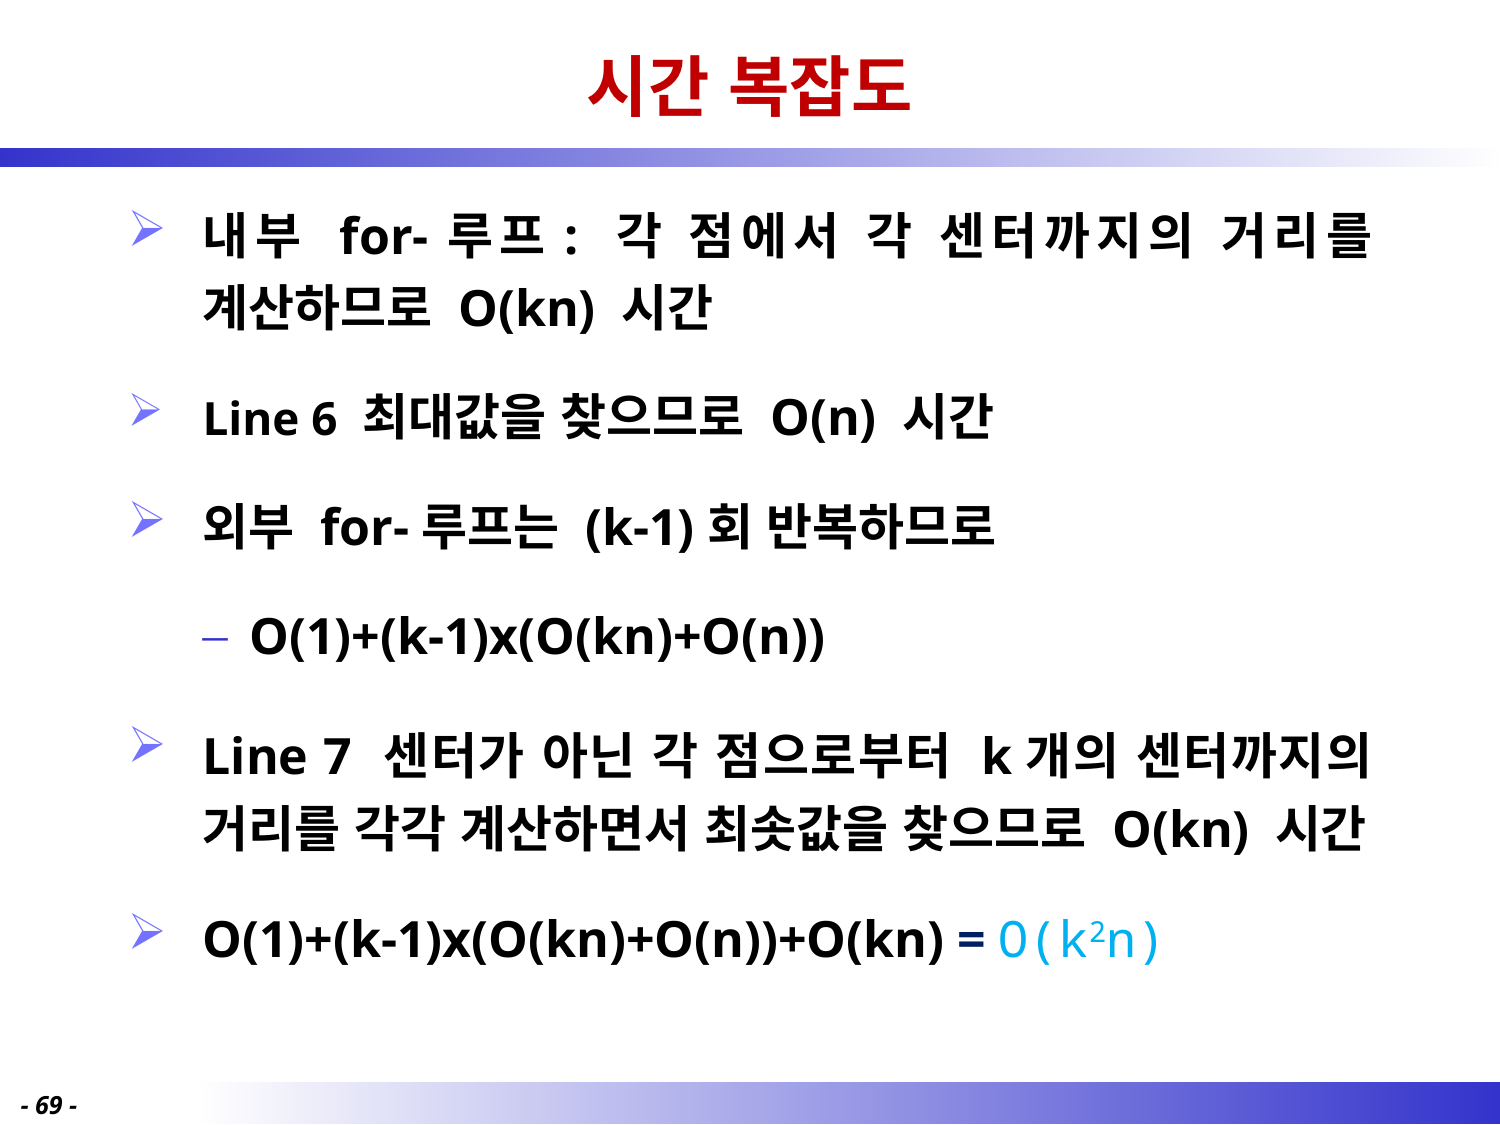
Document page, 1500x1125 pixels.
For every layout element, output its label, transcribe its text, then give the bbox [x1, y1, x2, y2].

list 내부 for-루프: 각 점에서 각 센터까지의 거리를 계산하므로 O(kn) 시간 Line 6 최대값을 찾으므로 O(n) 시간 외부 for-루프는 (k-1)회 반복하므로 O(1)+(k-1)x(O(kn)+O(n)) Line 7 센터가 아닌 각 점으로부터 k개의 센터까지의 거리를 각각 계산하면서 최솟값을 찾으므로 O(kn) 시간 O(1)+(k-1)x(O(kn)+O(n))+O(kn) = O(k2n) [112, 184, 1388, 1082]
title 시간 복잡도 [112, 7, 1388, 163]
slide_number - 69 - [5, 1082, 113, 1118]
